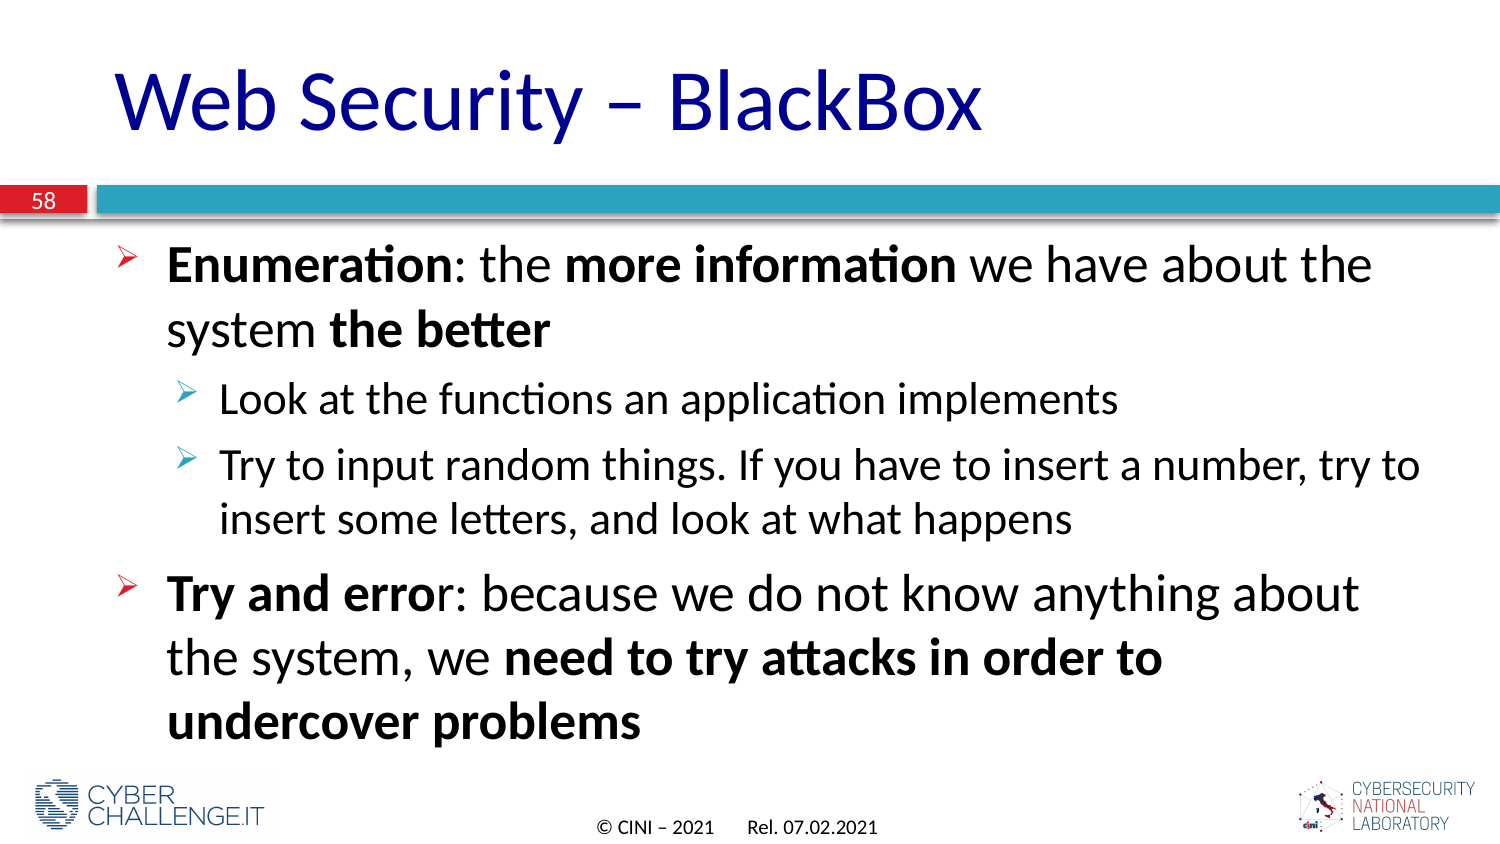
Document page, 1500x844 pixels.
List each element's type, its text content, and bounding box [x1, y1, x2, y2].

picture [24, 768, 275, 842]
picture [1299, 781, 1475, 832]
list Enumeration: the more information we have about the system the better Look at the functions an application implements Try to input random things. If you have to insert a number, try to insert some letters, and look at what happens Try and error: because we do not know anything about the system, we need to try attacks in order to undercover problems [99, 221, 1438, 760]
slide_number 58 [0, 184, 88, 215]
title Web Security – BlackBox [99, 19, 1438, 185]
